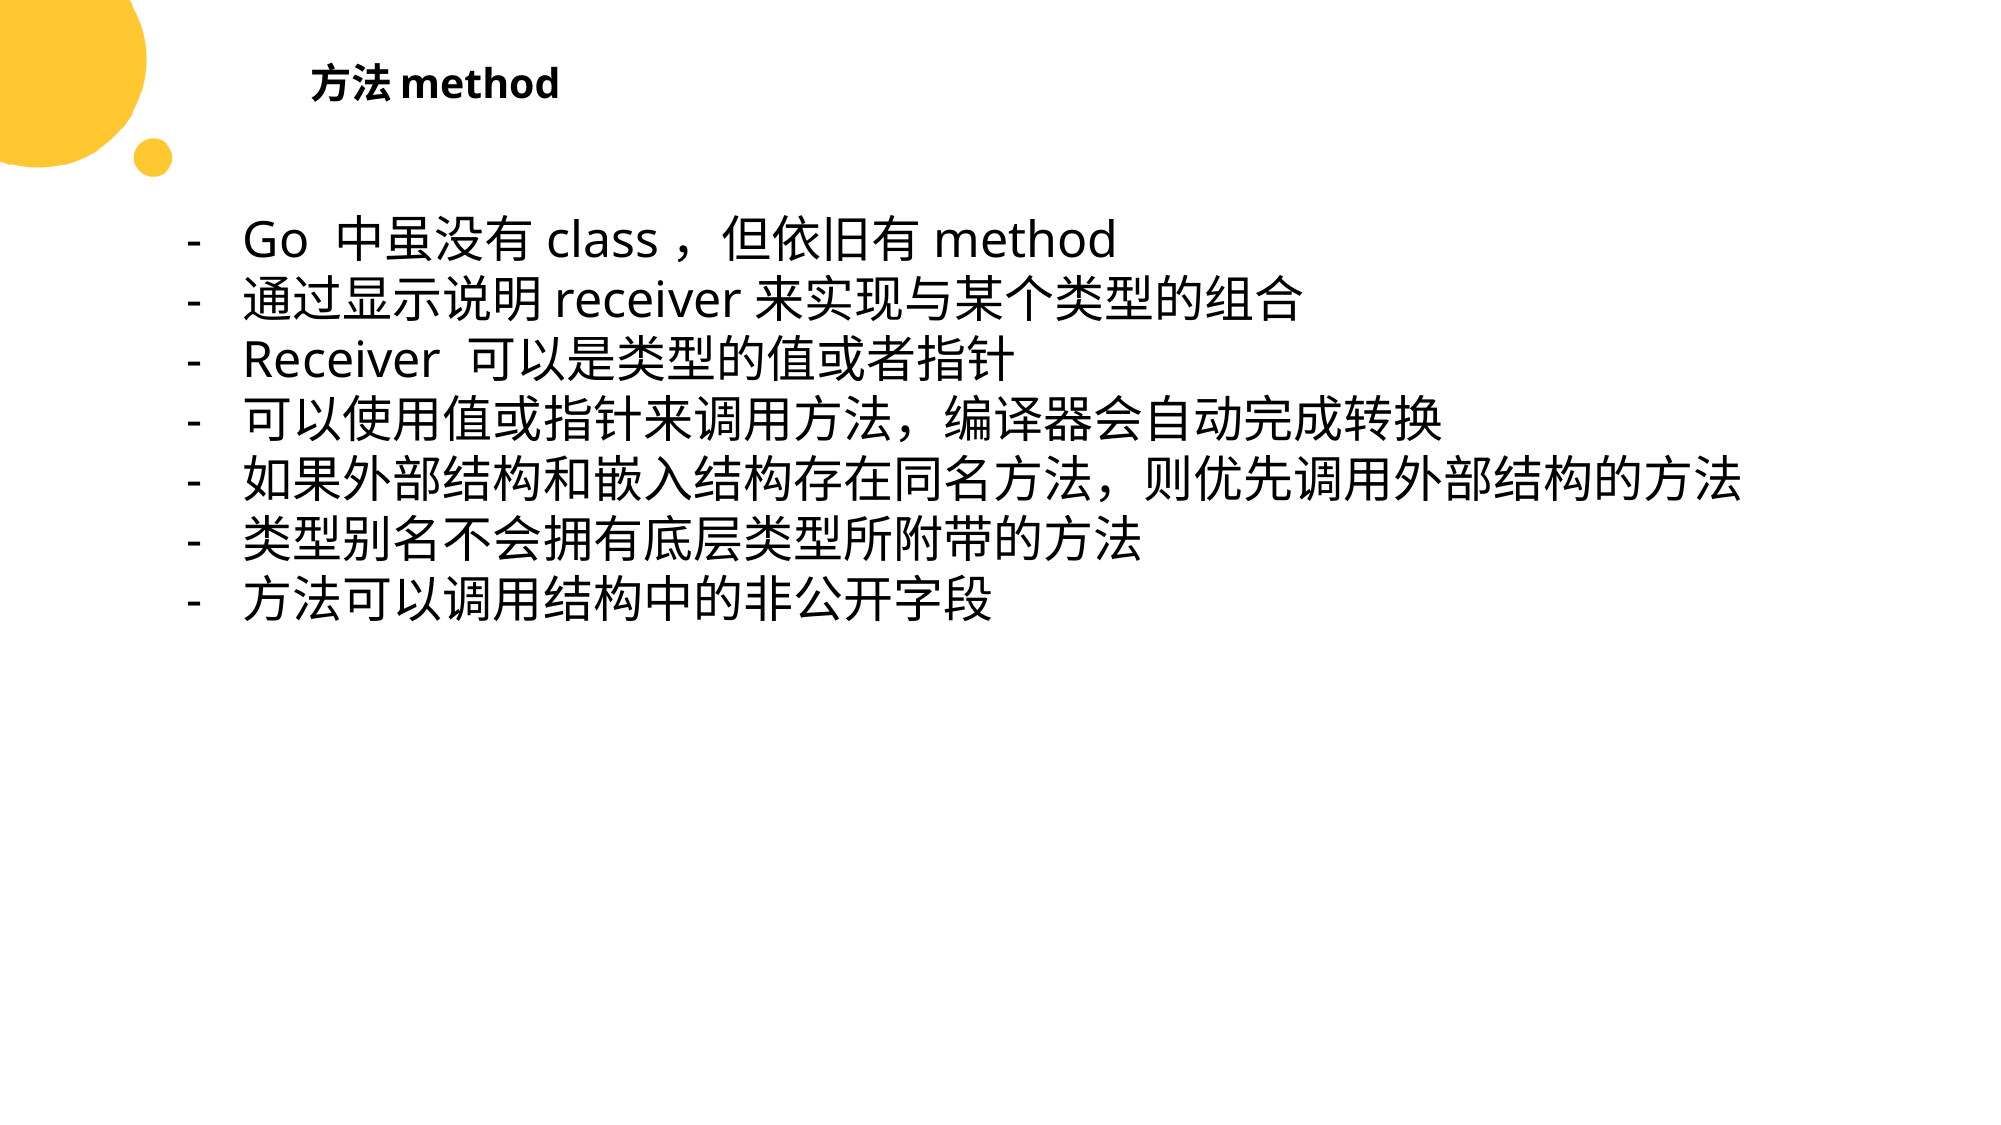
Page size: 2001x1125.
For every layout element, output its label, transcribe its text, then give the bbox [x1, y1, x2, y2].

title 方法method [290, 52, 1130, 117]
text_box Go 中虽没有class，但依旧有method 通过显示说明receiver来实现与某个类型的组合 Receiver 可以是类型的值或者指针 可以使用值或指针来调用方法，编译器会自动完成转换 如果外部结构和嵌入结构存在同名方法，则优先调用外部结构的方法 类型别名不会拥有底层类型所附带的方法 方法可以调用结构中的非公开字段 [171, 140, 1829, 636]
